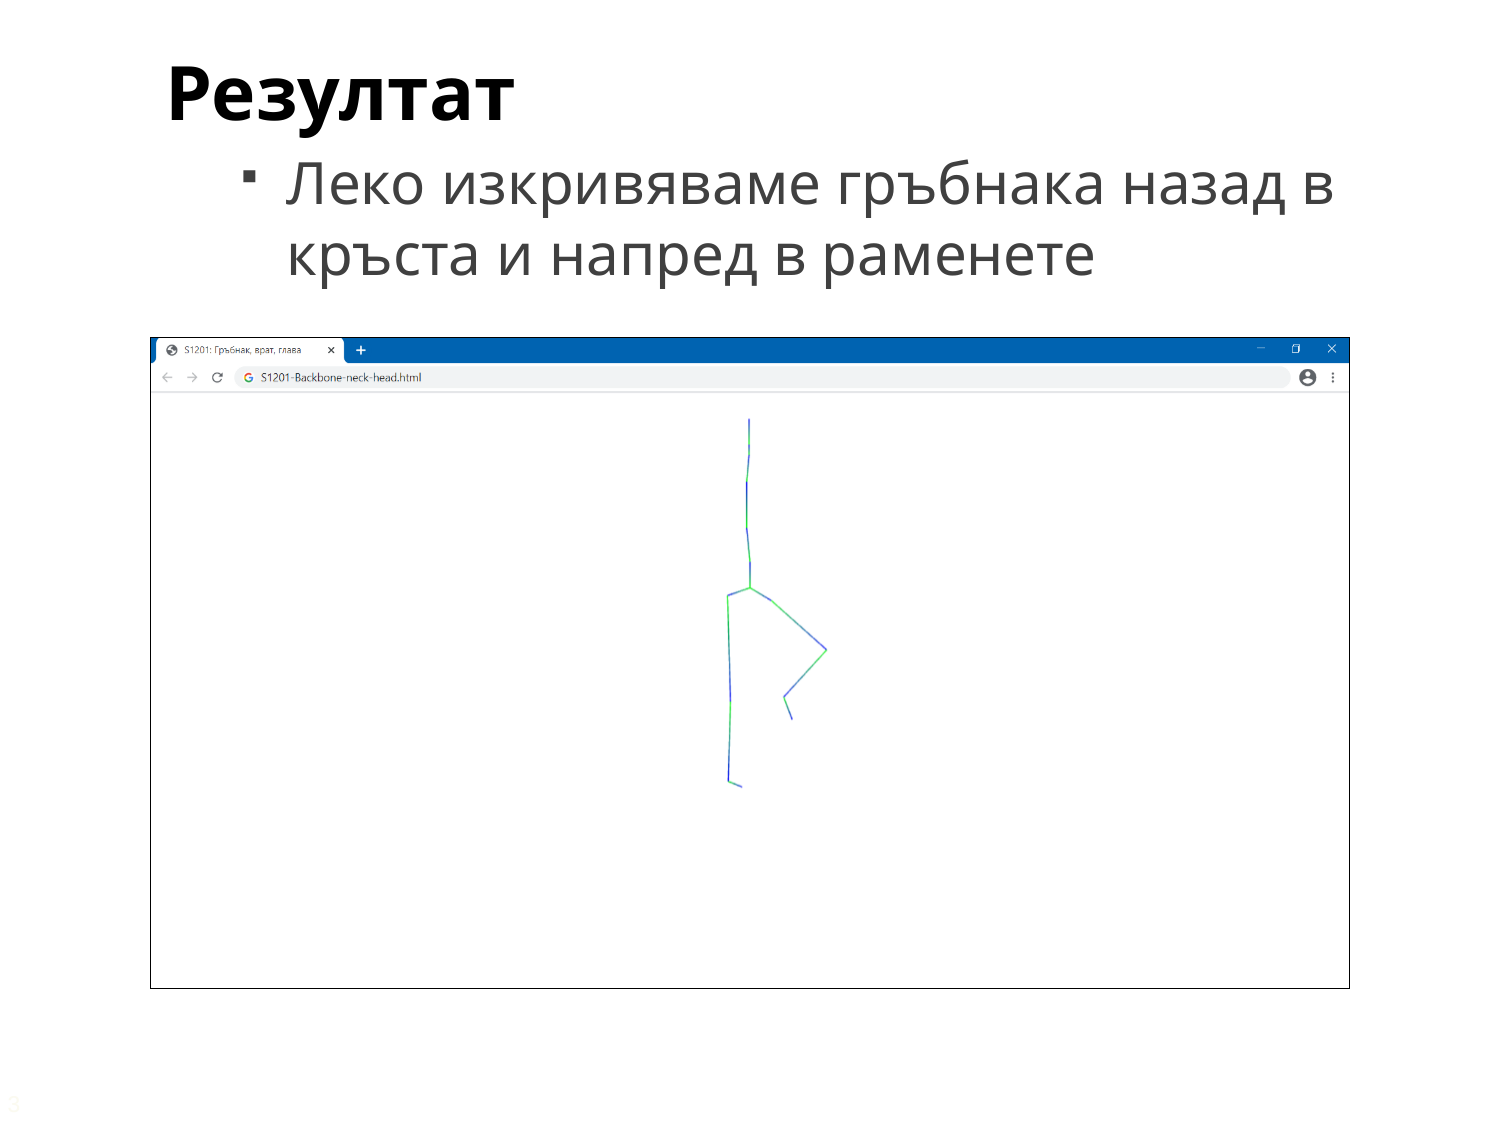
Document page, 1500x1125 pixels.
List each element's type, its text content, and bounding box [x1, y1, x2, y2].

list Резултат Леко изкривяваме гръбнака назад в кръста и напред в раменете [150, 37, 1488, 1113]
picture [149, 337, 1351, 989]
